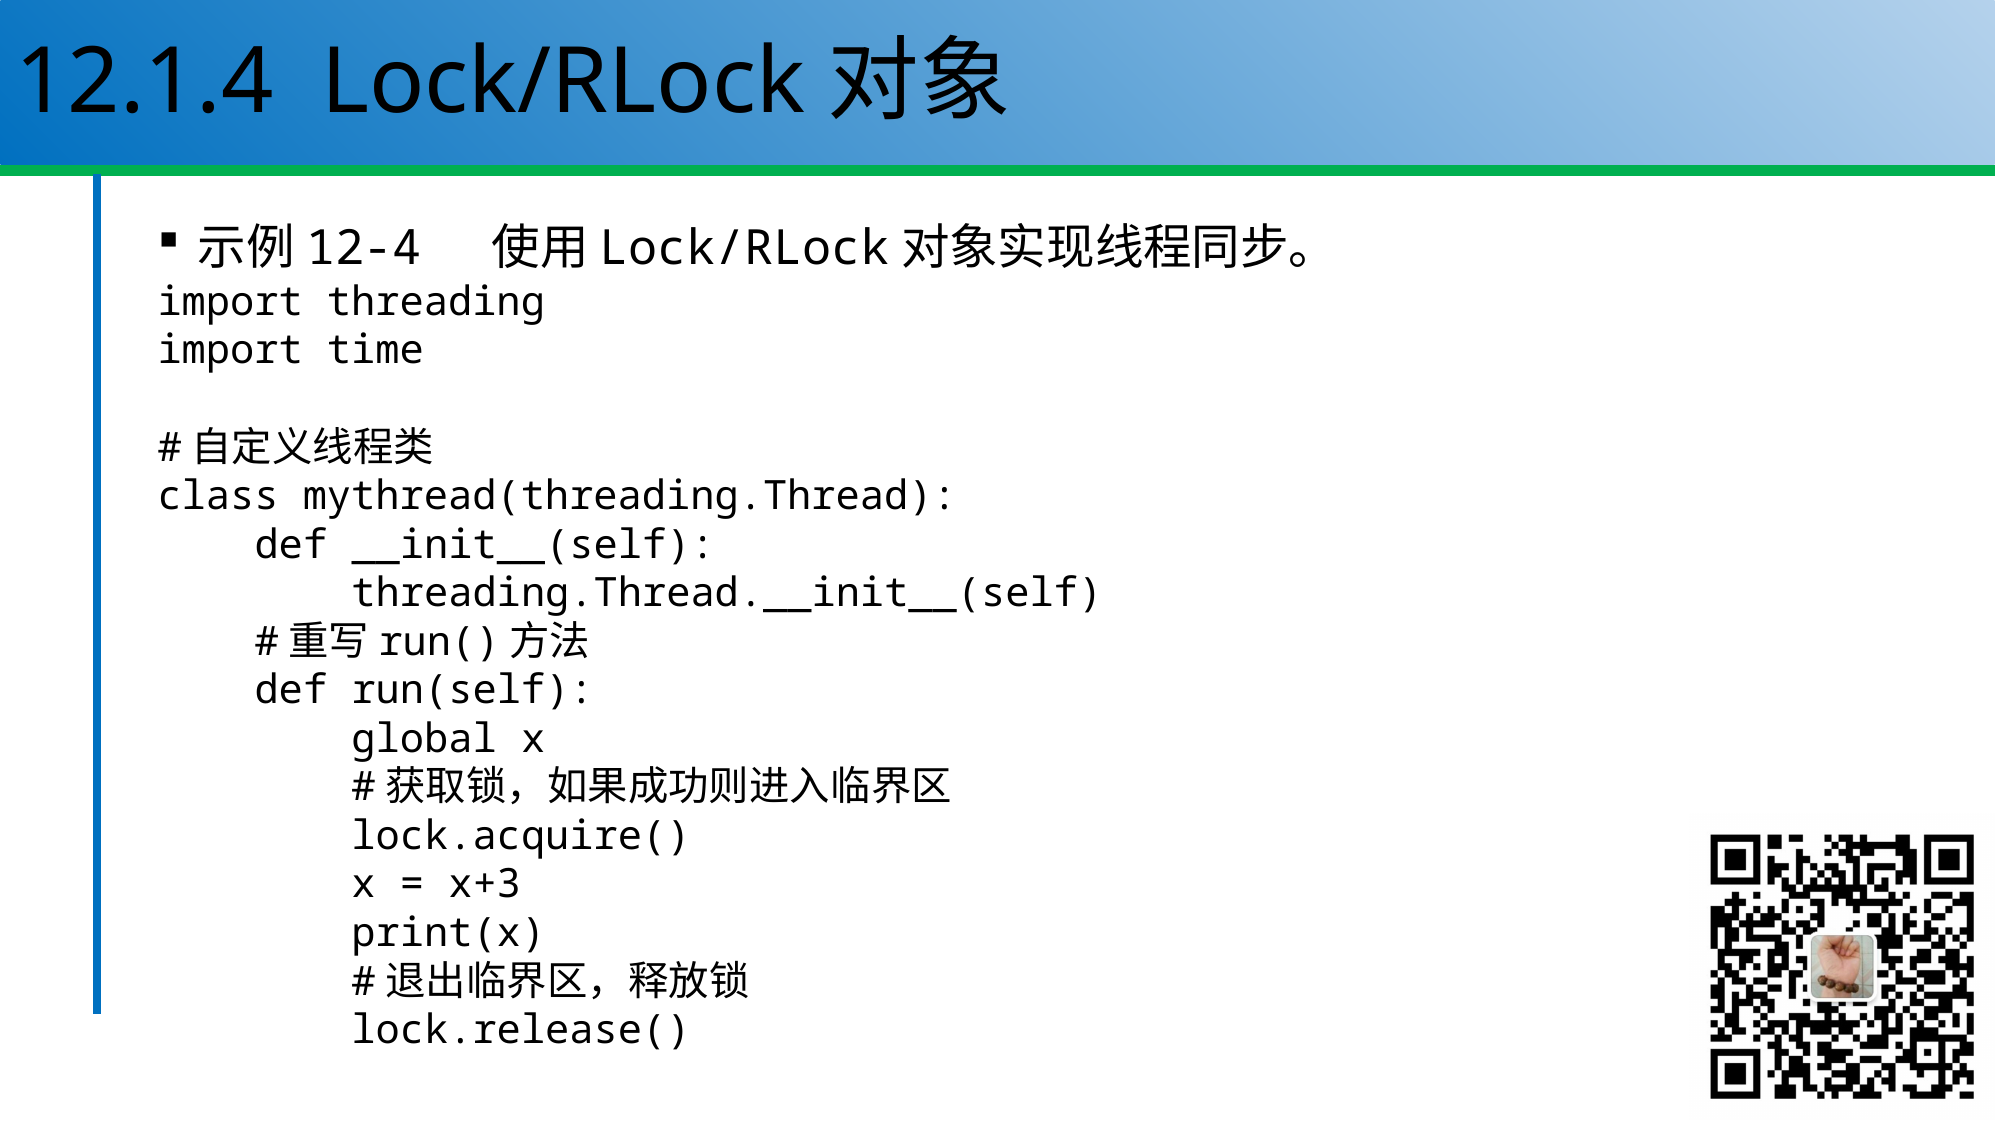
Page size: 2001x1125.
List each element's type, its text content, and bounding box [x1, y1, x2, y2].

title 12.1.4 Lock/RLock对象 [0, 0, 1995, 165]
picture [1689, 813, 1995, 1120]
list 示例12-4 使用Lock/RLock对象实现线程同步。 import threading import time #自定义线程类 class mythread(threading.Thread): def __init__(self): threading.Thread.__init__(self) #重写run()方法 def run(self): global x #获取锁，如果成功则进入临界区 lock.acquire() x = x+3 print(x) #退出临界区，释放锁 lock.release() [142, 215, 1871, 1064]
